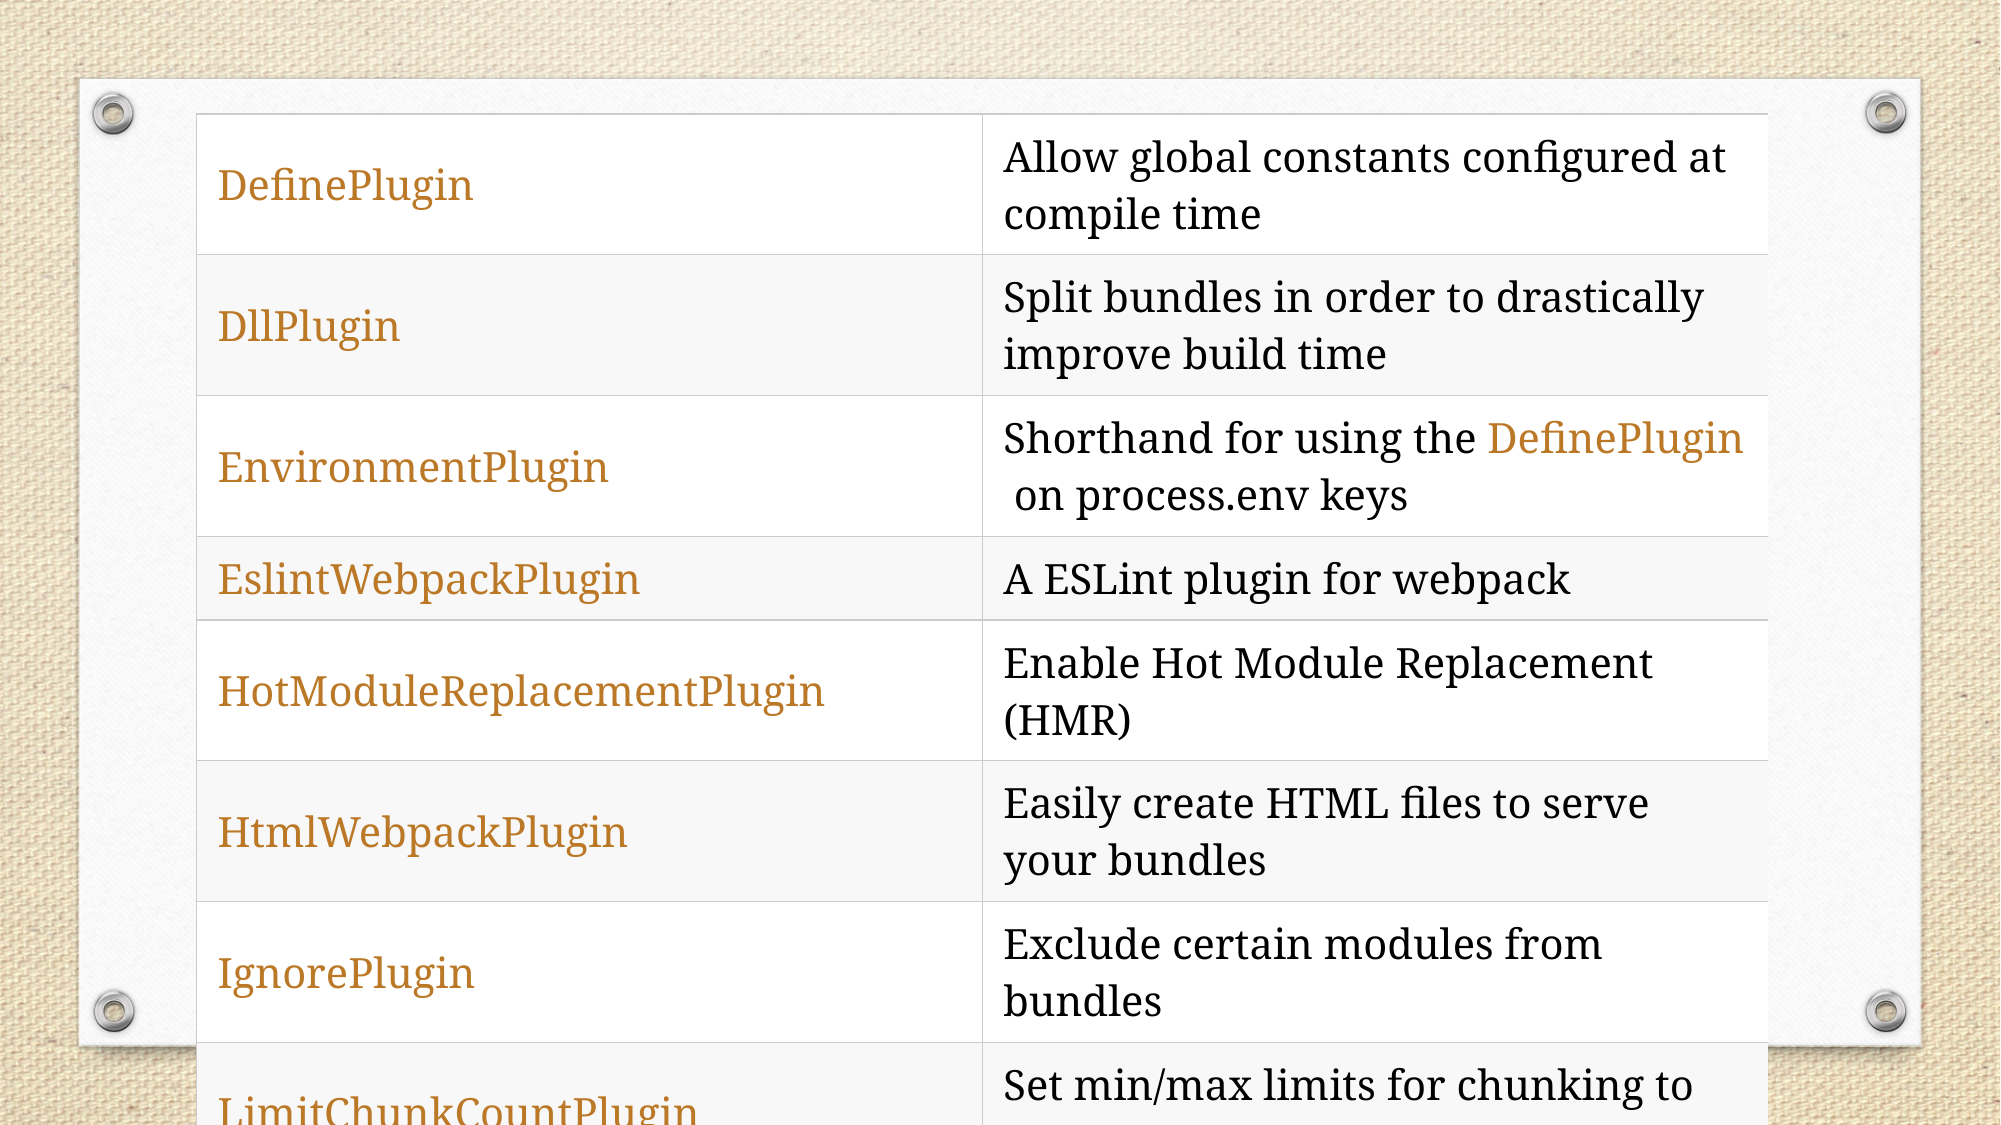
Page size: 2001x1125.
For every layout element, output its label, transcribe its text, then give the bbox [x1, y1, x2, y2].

table_cell EnvironmentPlugin [197, 396, 982, 536]
table_cell Shorthand for using the DefinePlugin on process.env keys [983, 396, 1768, 536]
table_cell DllPlugin [197, 255, 982, 395]
table_cell HotModuleReplacementPlugin [197, 621, 982, 760]
table_header DefinePlugin [197, 115, 982, 254]
table_cell Easily create HTML files to serve your bundles [983, 761, 1768, 901]
table_header Allow global constants configured at compile time [983, 115, 1768, 254]
table_cell EslintWebpackPlugin [197, 537, 982, 619]
table_cell Exclude certain modules from bundles [983, 902, 1768, 1042]
table_cell Set min/max limits for chunking to better control chunking [983, 1043, 1768, 1125]
table_cell IgnorePlugin [197, 902, 982, 1042]
table_cell Split bundles in order to drastically improve build time [983, 255, 1768, 395]
table_cell LimitChunkCountPlugin [197, 1043, 982, 1125]
table_cell HtmlWebpackPlugin [197, 761, 982, 901]
table_cell A ESLint plugin for webpack [983, 537, 1768, 619]
table_cell Enable Hot Module Replacement (HMR) [983, 621, 1768, 760]
picture [0, 0, 2001, 1125]
